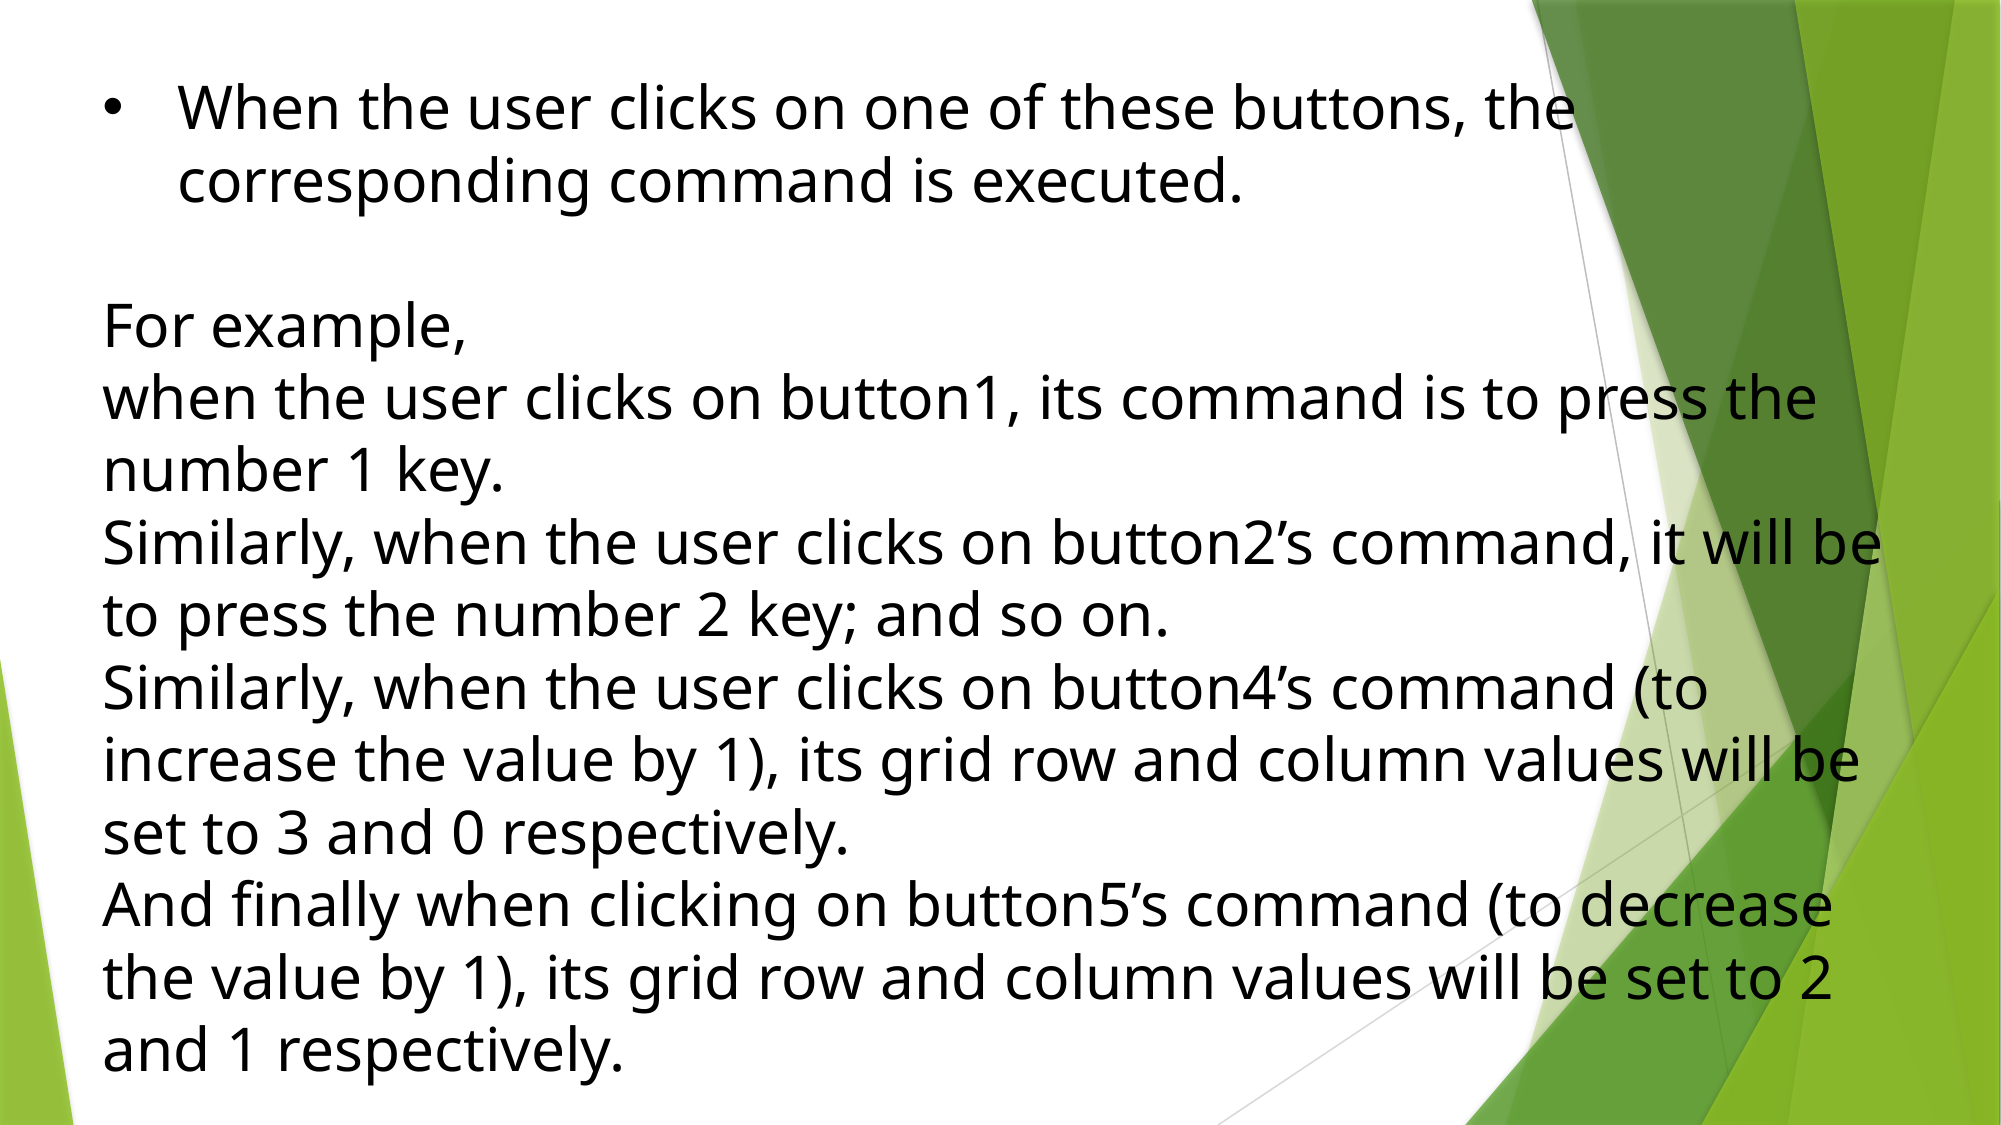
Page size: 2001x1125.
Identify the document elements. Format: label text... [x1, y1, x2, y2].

text_box When the user clicks on one of these buttons, the corresponding command is executed. For example, when the user clicks on button1, its command is to press the number 1 key. Similarly, when the user clicks on button2’s command, it will be to press the number 2 key; and so on. Similarly, when the user clicks on button4’s command (to increase the value by 1), its grid row and column values will be set to 3 and 0 respectively. And finally when clicking on button5’s command (to decrease the value by 1), its grid row and column values will be set to 2 and 1 respectively. [87, 61, 1903, 1091]
